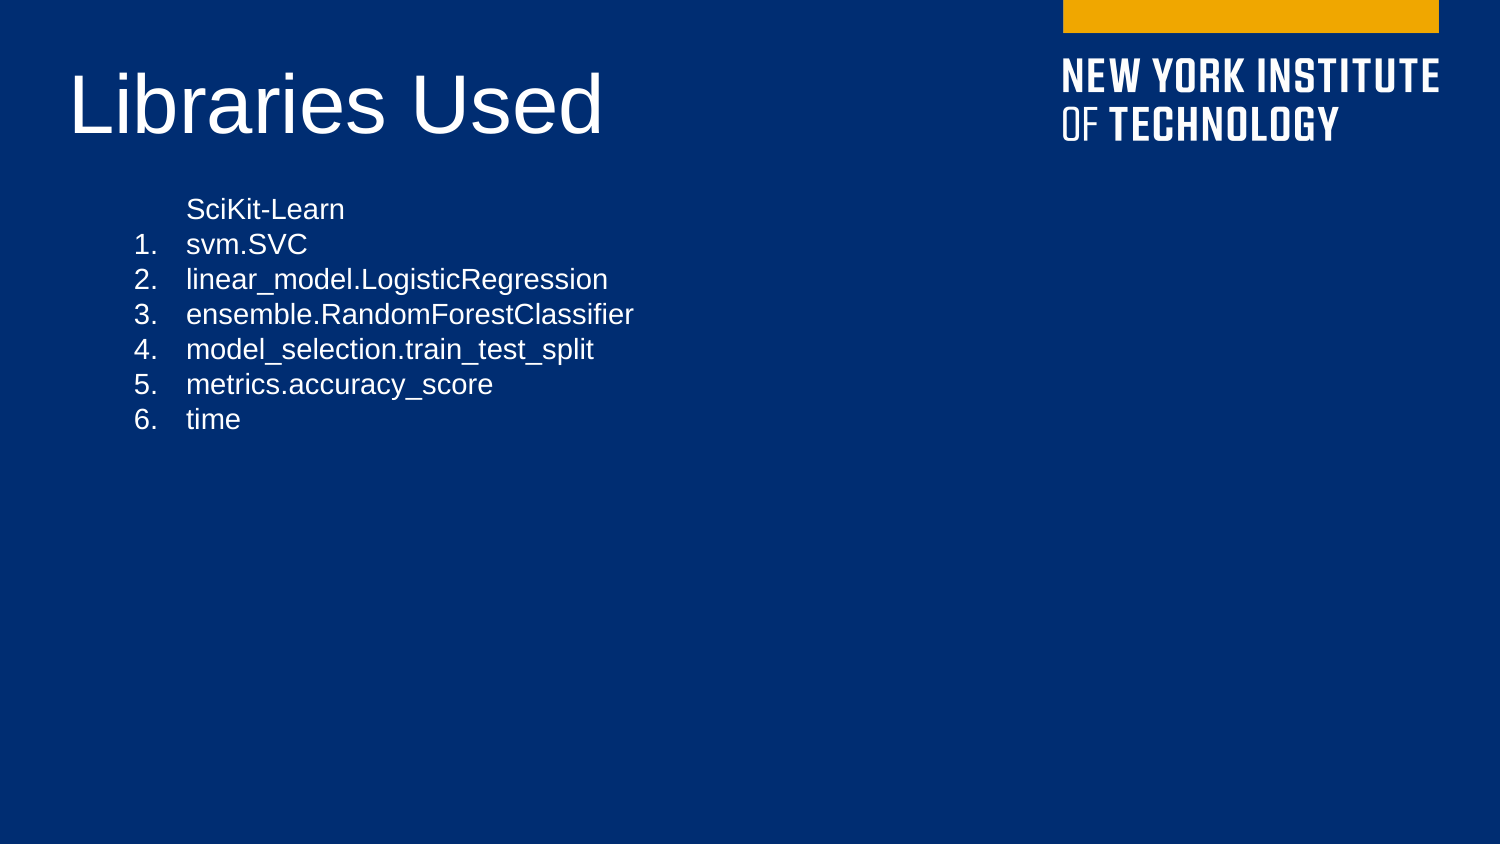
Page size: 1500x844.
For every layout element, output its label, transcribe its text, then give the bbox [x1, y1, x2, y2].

text_box Libraries Used [53, 42, 894, 159]
text_box SciKit-Learn svm.SVC linear_model.LogisticRegression ensemble.RandomForestClassifier model_selection.train_test_split metrics.accuracy_score time [96, 175, 713, 520]
picture [1063, 0, 1439, 141]
